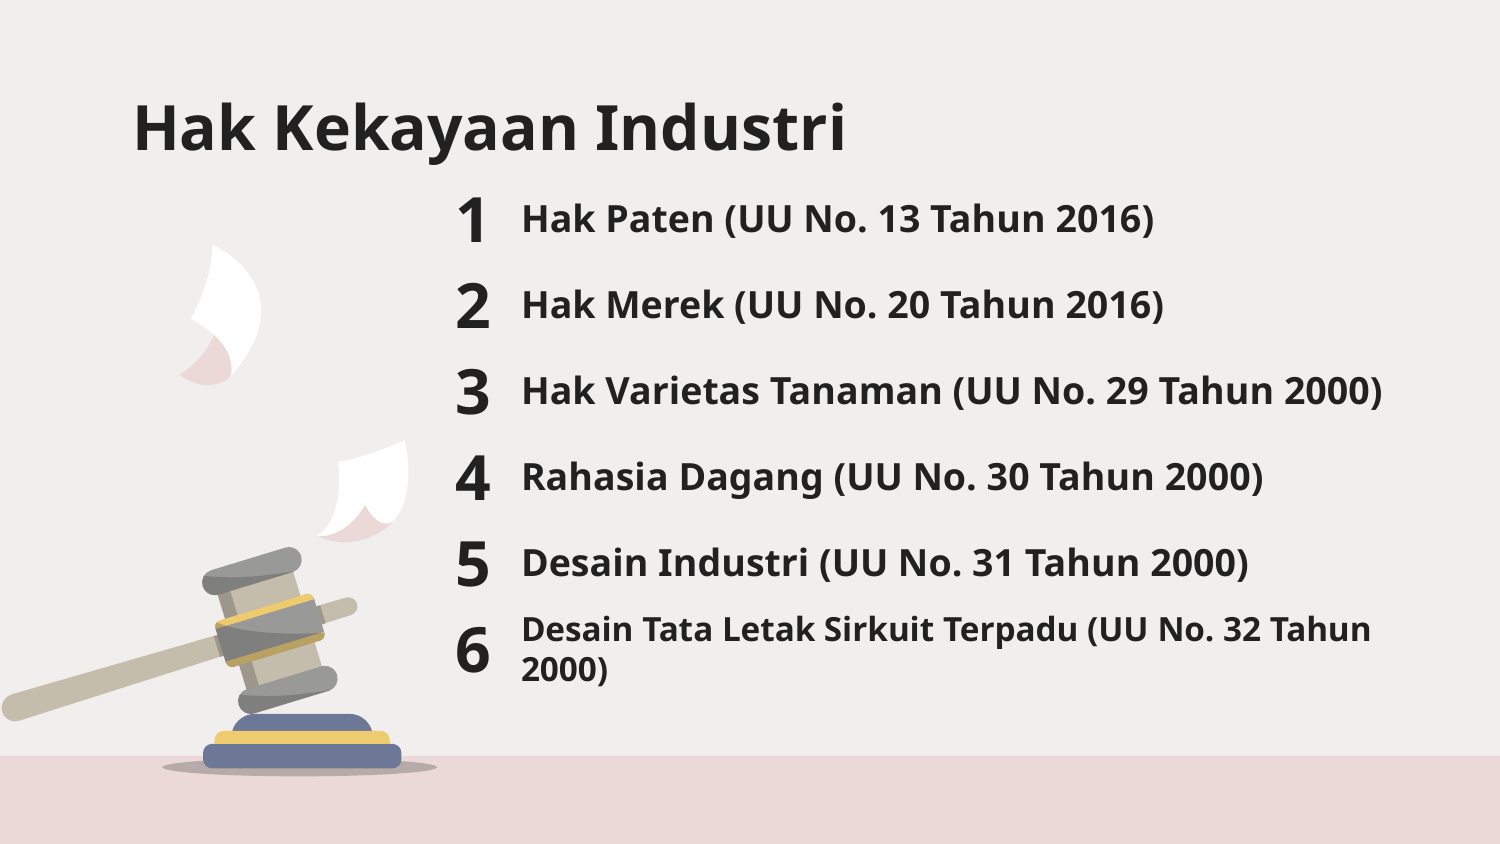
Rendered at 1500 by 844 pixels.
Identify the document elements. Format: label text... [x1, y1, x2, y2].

text_box Hak Varietas Tanaman (UU No. 29 Tahun 2000) [539, 354, 1449, 425]
text_box 3 [442, 354, 539, 425]
title 1 [407, 182, 539, 253]
text_box 5 [442, 527, 539, 597]
text_box 4 [442, 441, 539, 511]
title Hak Kekayaan Industri [117, 72, 1383, 167]
text_box Desain Tata Letak Sirkuit Terpadu (UU No. 32 Tahun 2000) [539, 613, 1476, 683]
subtitle Hak Paten (UU No. 13 Tahun 2016) [539, 182, 1449, 253]
text_box 6 [442, 613, 539, 683]
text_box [0, 244, 438, 777]
text_box Desain Industri (UU No. 31 Tahun 2000) [539, 527, 1449, 597]
text_box Hak Merek (UU No. 20 Tahun 2016) [539, 268, 1449, 339]
text_box 2 [442, 268, 539, 339]
text_box Rahasia Dagang (UU No. 30 Tahun 2000) [539, 441, 1449, 511]
